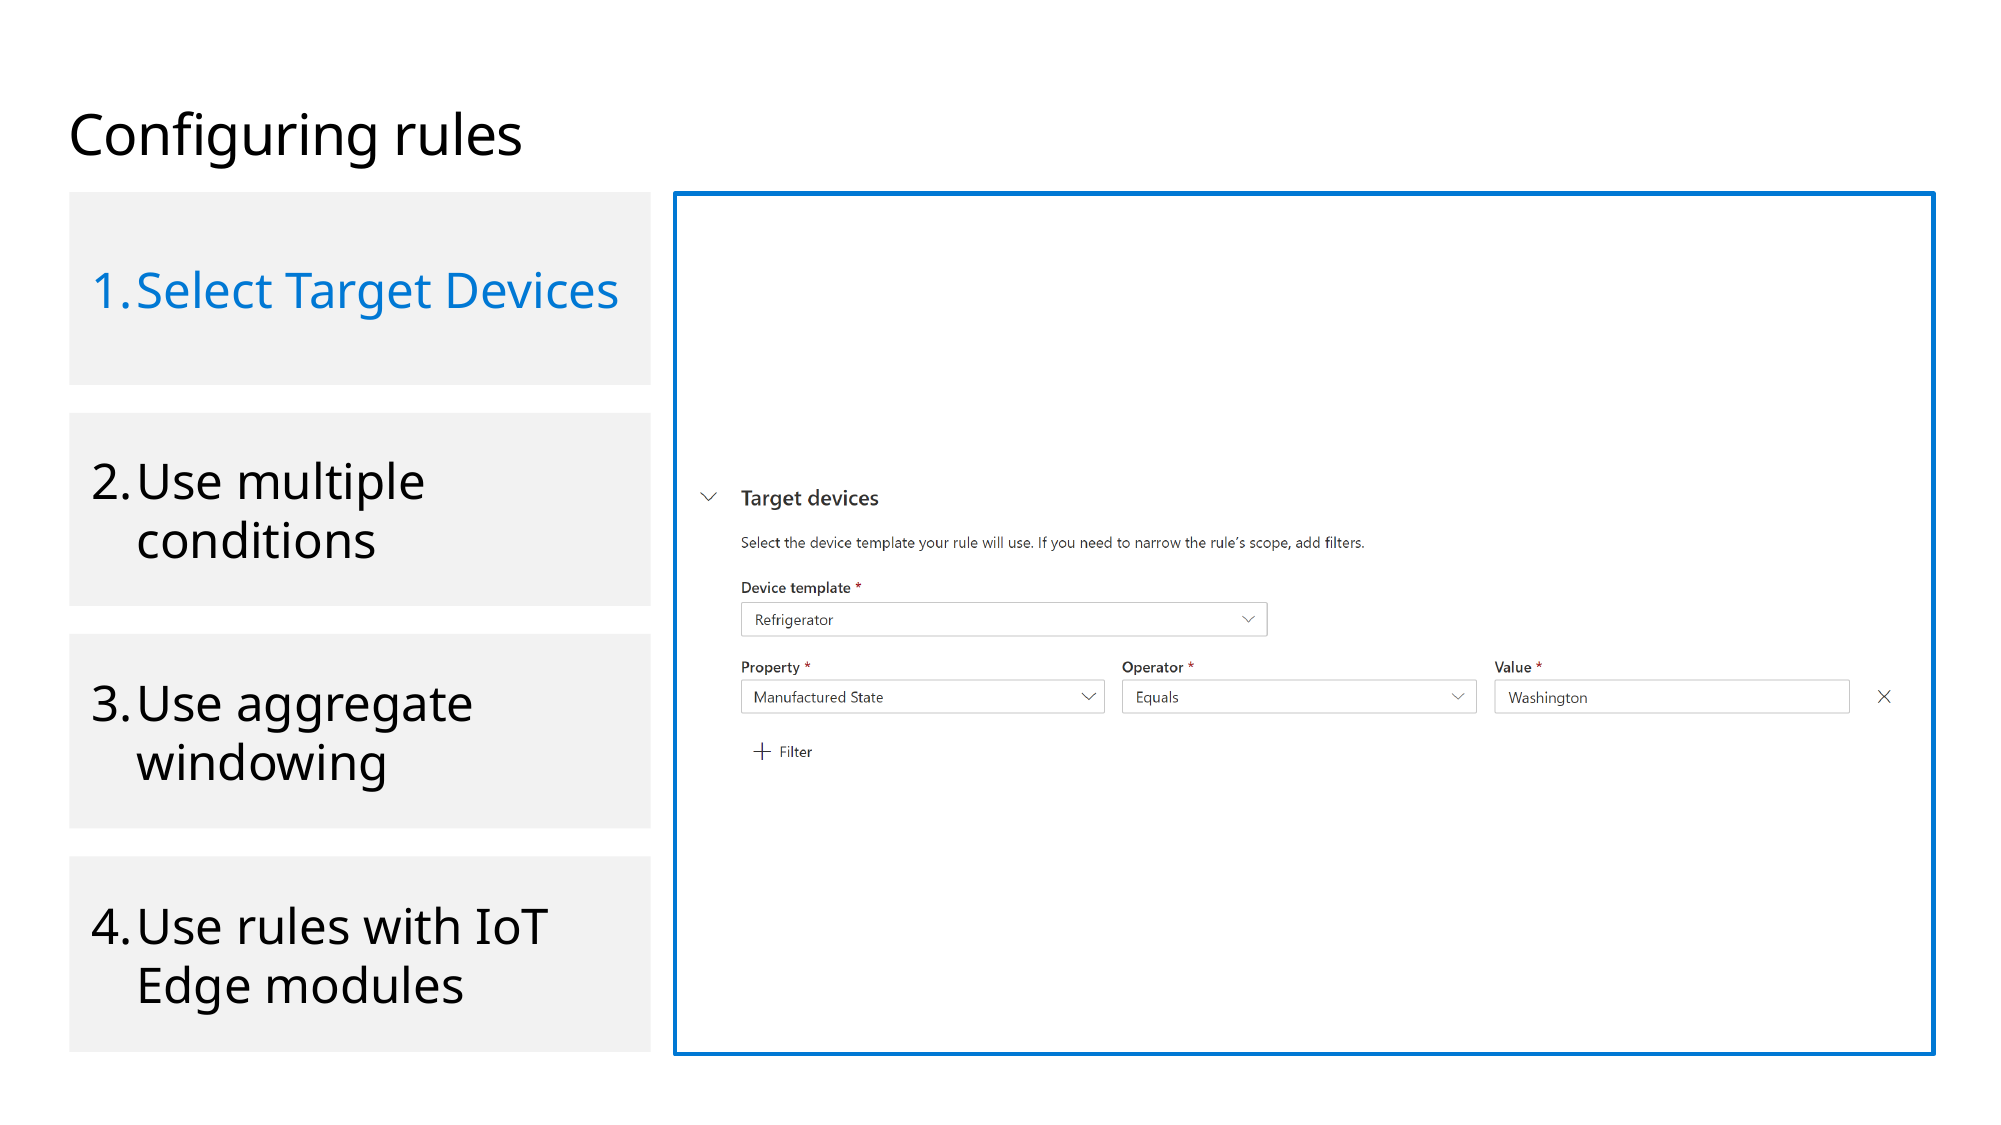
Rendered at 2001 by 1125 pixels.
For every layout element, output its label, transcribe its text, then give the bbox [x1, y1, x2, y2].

text_box Use aggregate windowing [69, 633, 651, 829]
title Configuring rules [68, 101, 1930, 168]
text_box Use multiple conditions [69, 412, 651, 607]
text_box Select Target Devices [69, 191, 651, 386]
text_box Use rules with IoT Edge modules [69, 856, 651, 1053]
picture [677, 195, 1932, 1052]
